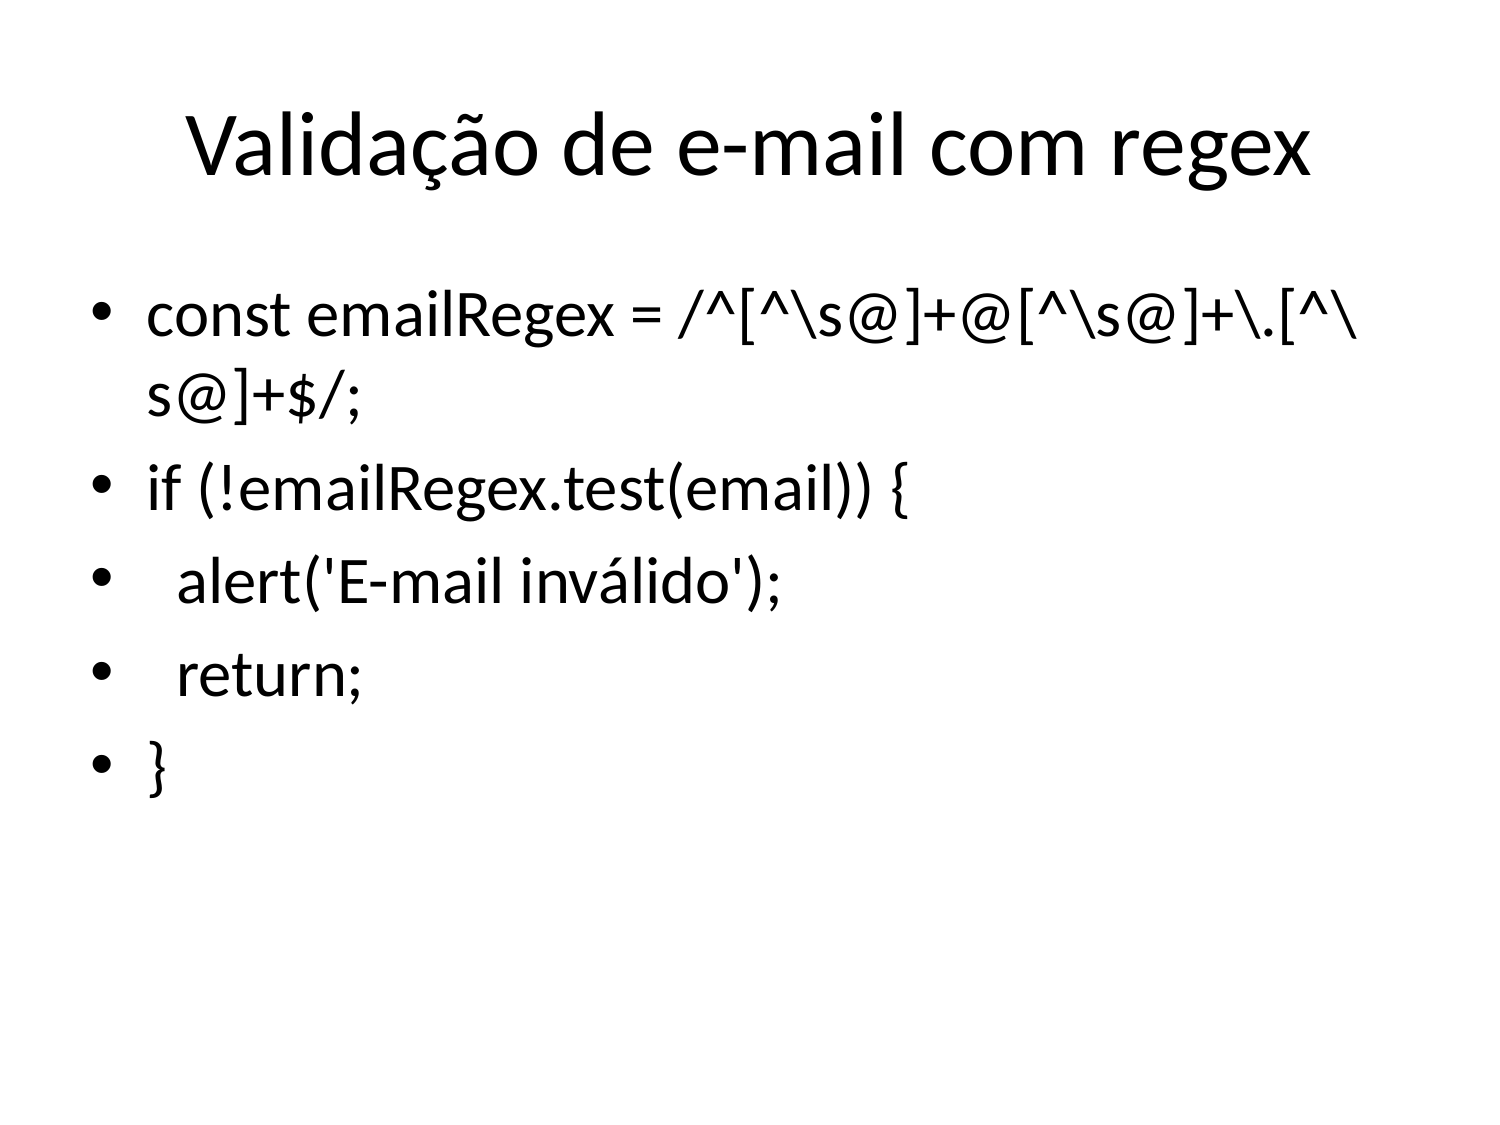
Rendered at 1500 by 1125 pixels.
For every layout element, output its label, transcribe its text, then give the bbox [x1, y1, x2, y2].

title Validação de e-mail com regex [75, 45, 1425, 233]
list const emailRegex = /^[^\s@]+@[^\s@]+\.[^\s@]+$/; if (!emailRegex.test(email)) { alert('E-mail inválido'); return; } [75, 262, 1425, 1005]
